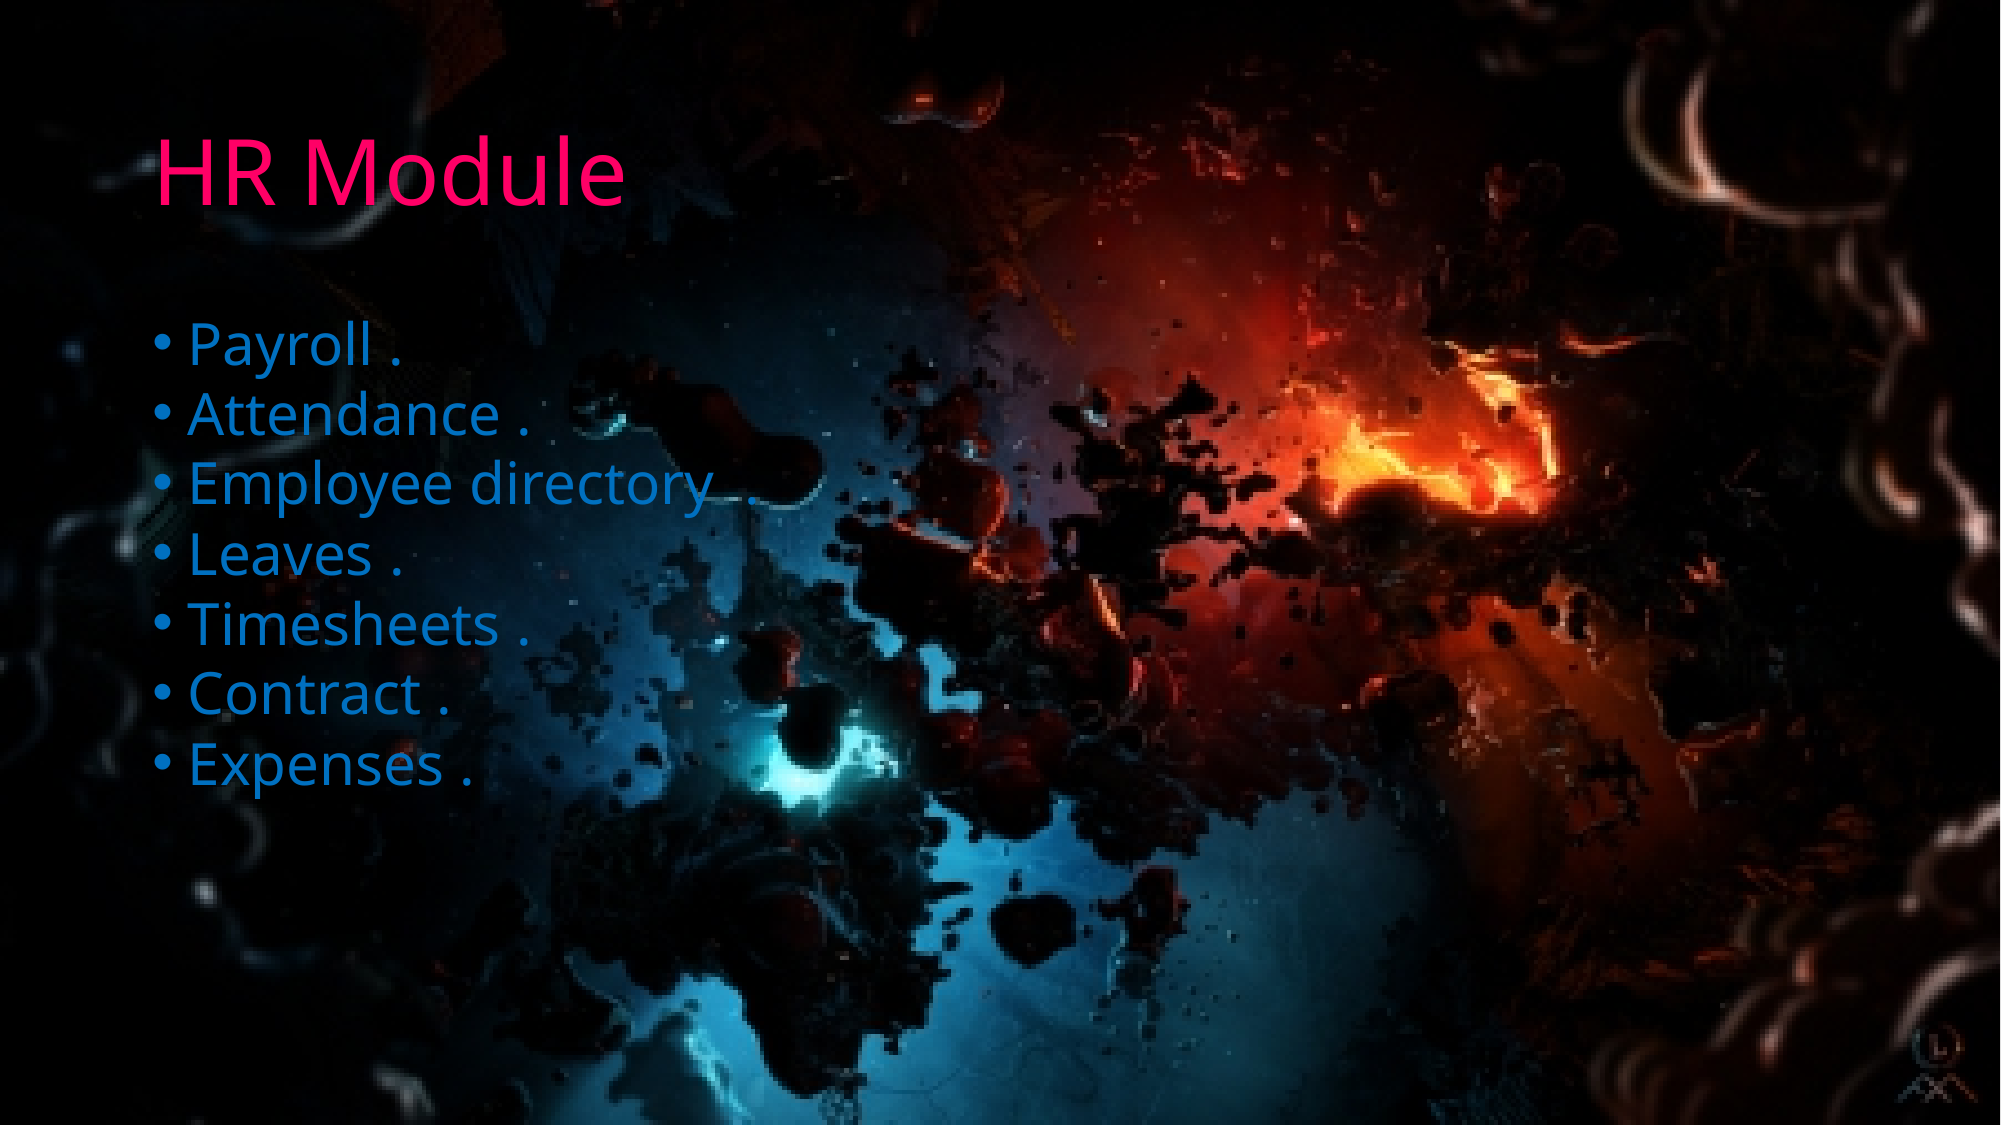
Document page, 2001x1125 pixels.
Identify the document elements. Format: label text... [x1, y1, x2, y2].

picture [0, 0, 2001, 1125]
text_box HR Module [137, 59, 1863, 278]
text_box Payroll . Attendance . Employee directory . Leaves . Timesheets . Contract . Expenses . [137, 299, 1863, 1014]
